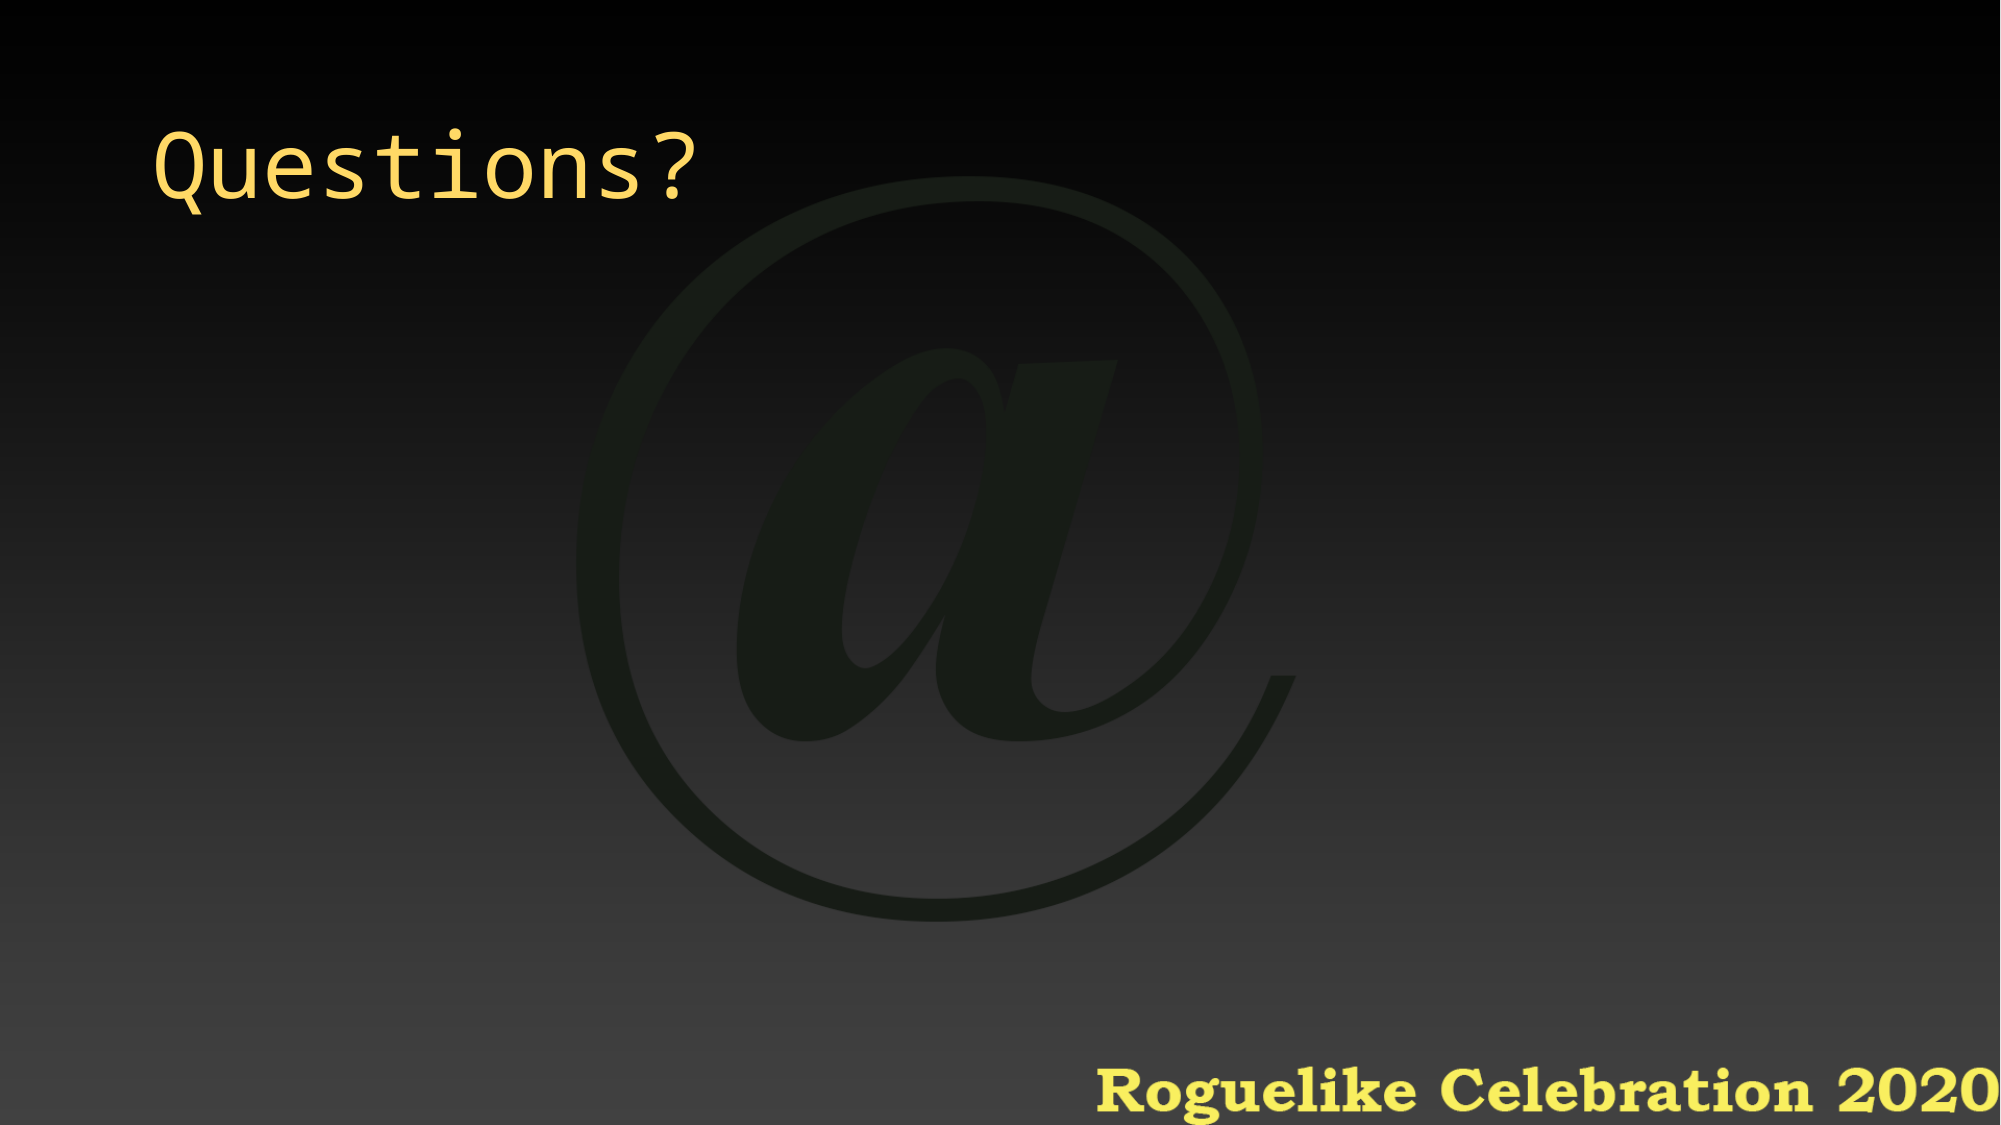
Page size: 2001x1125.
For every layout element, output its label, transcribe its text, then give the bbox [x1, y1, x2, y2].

title Questions? [137, 59, 1863, 278]
picture [0, 0, 2001, 1125]
